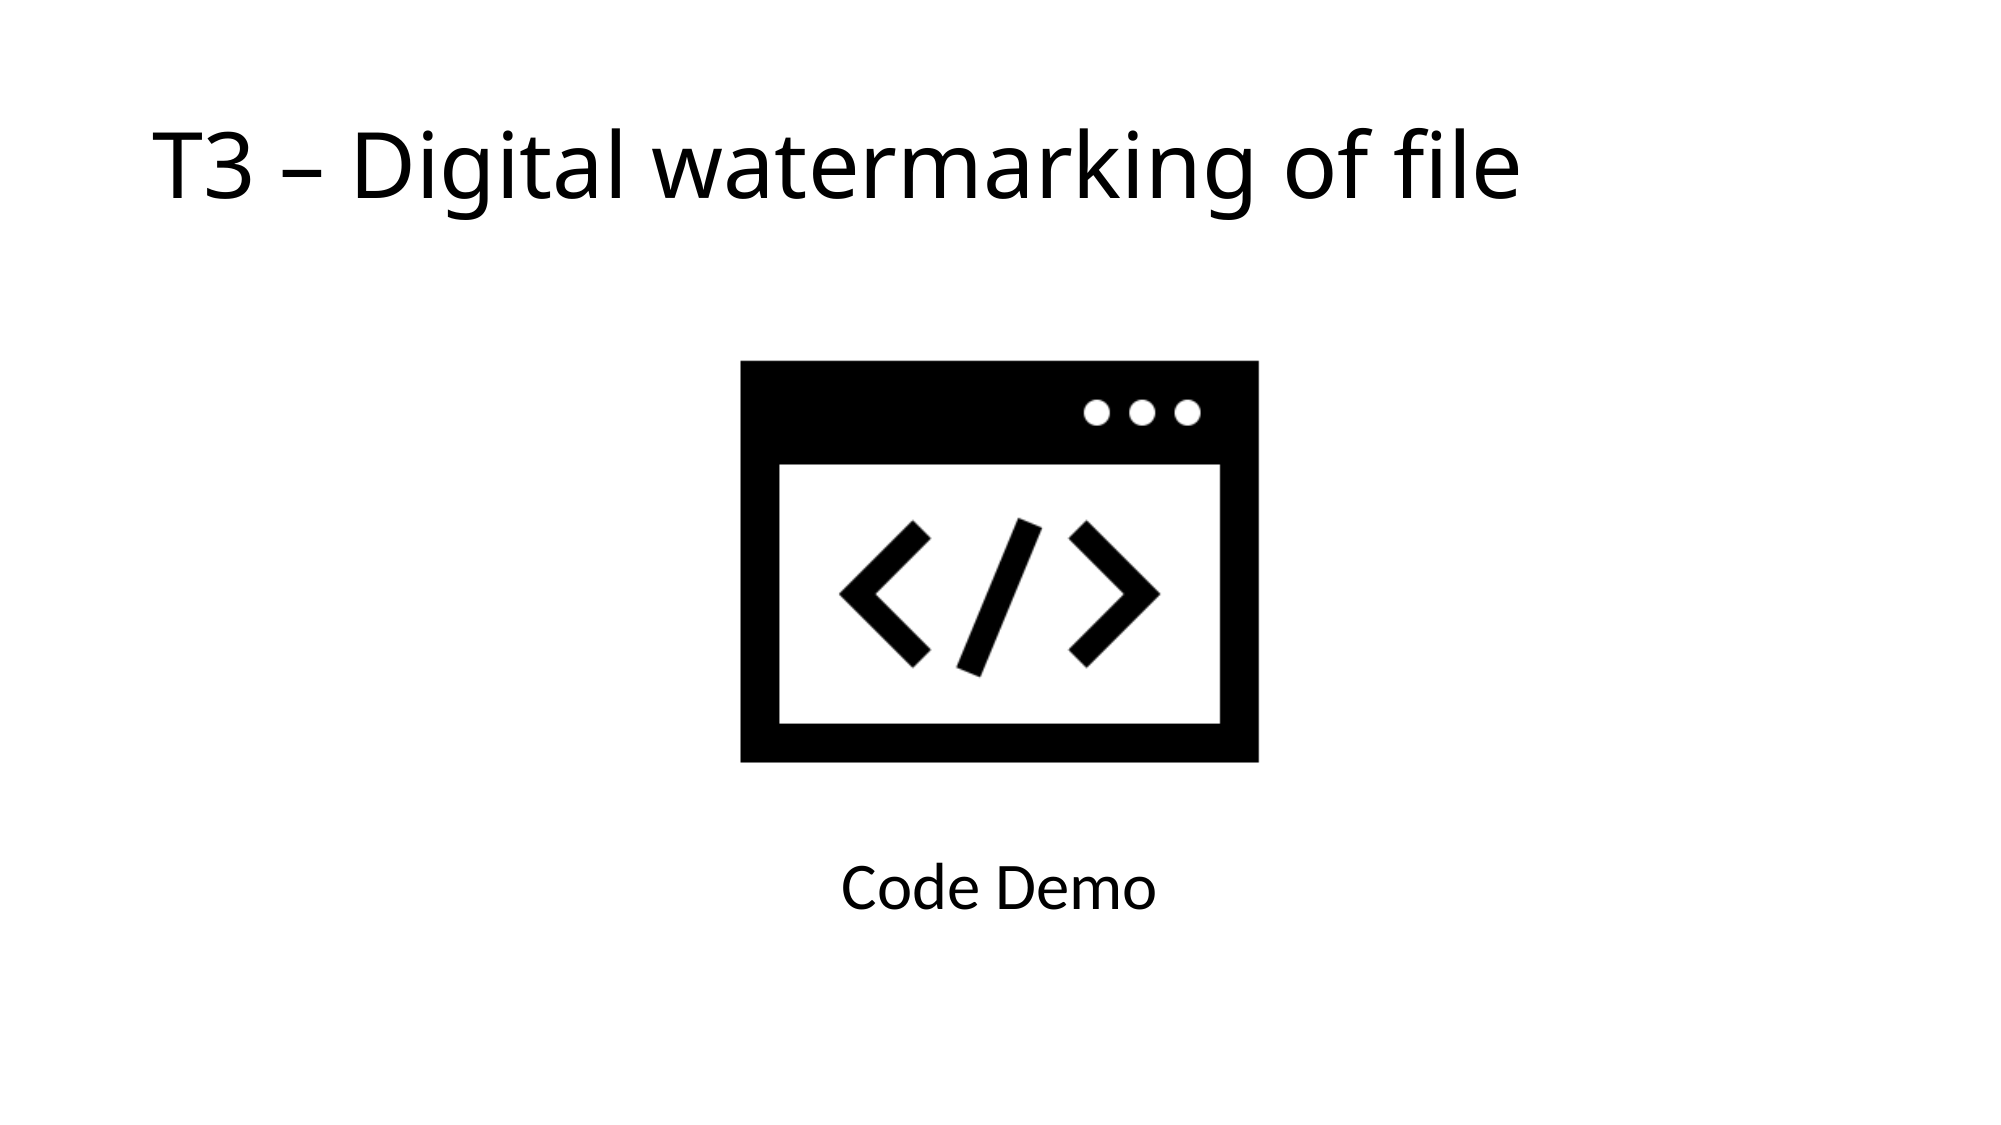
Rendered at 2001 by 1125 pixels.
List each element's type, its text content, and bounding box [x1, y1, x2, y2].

text_box Code Demo [581, 835, 1419, 930]
title T3 – Digital watermarking of file [137, 59, 1863, 278]
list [689, 251, 1311, 873]
